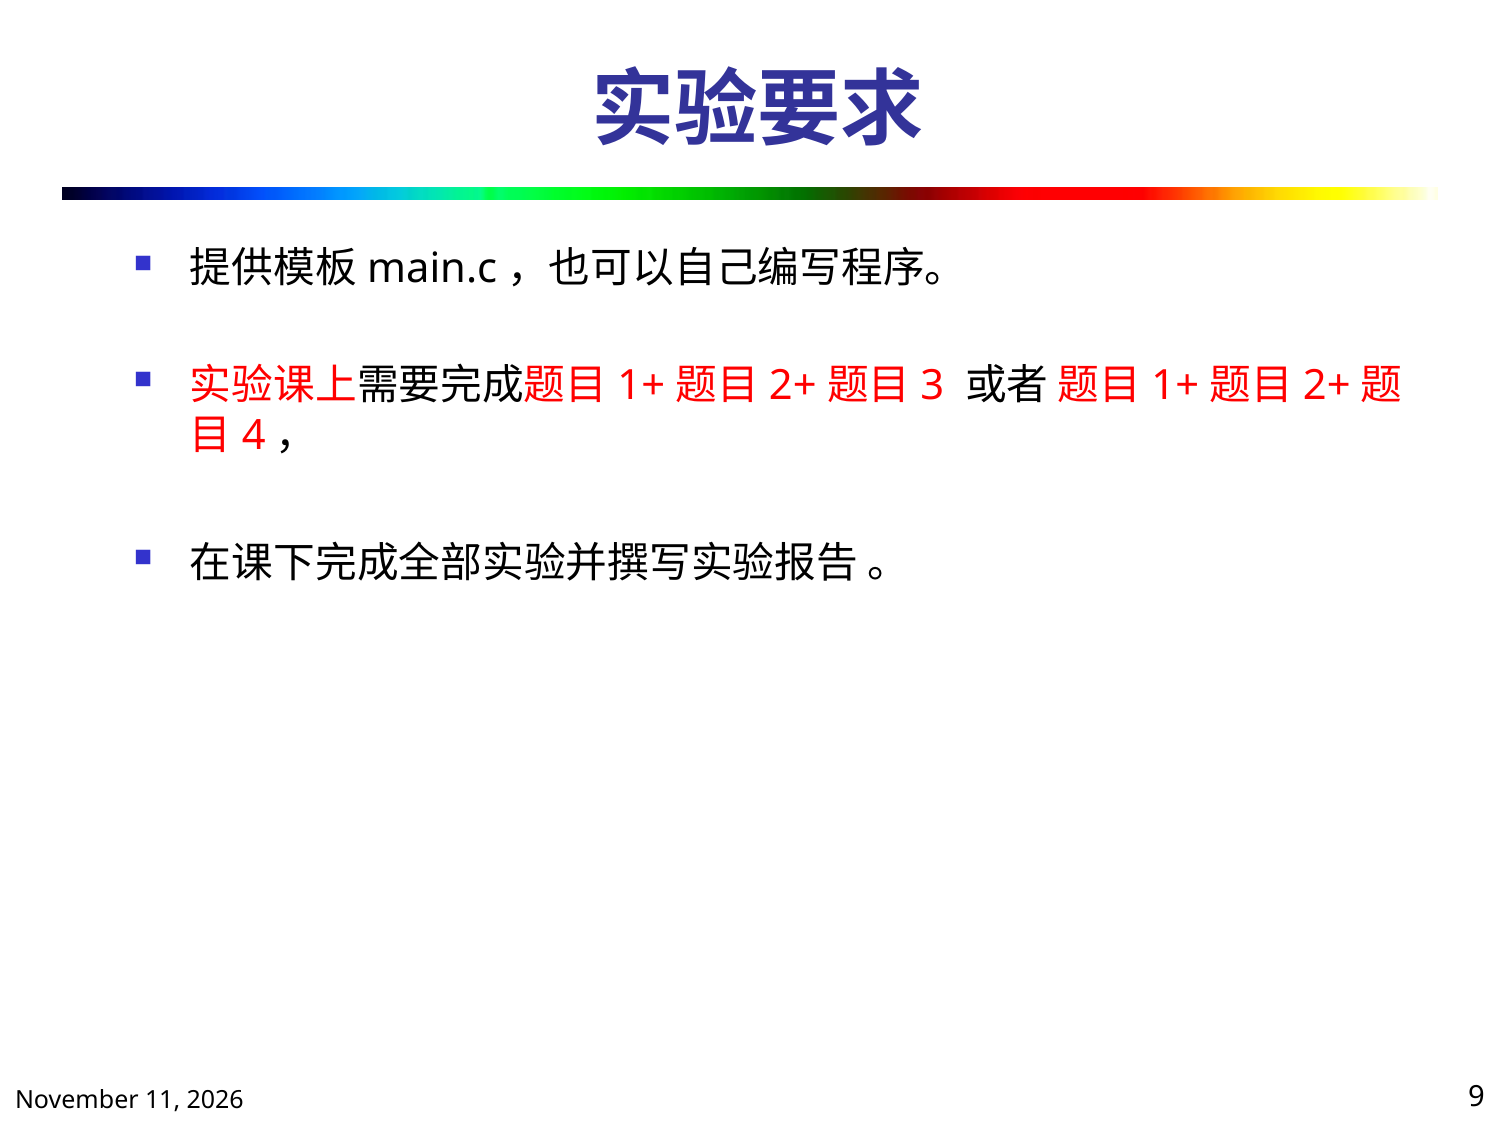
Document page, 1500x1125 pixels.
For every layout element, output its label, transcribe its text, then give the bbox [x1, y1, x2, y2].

list 提供模板main.c，也可以自己编写程序。 实验课上需要完成题目1+题目2+题目3 或者 题目1+题目2+题目4， 在课下完成全部实验并撰写实验报告 。 [43, 233, 1457, 1072]
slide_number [0, 1049, 313, 1125]
slide_number 9 [1187, 1049, 1500, 1125]
picture [62, 187, 355, 200]
title 实验要求 [124, 37, 1392, 163]
picture [382, 187, 1438, 200]
